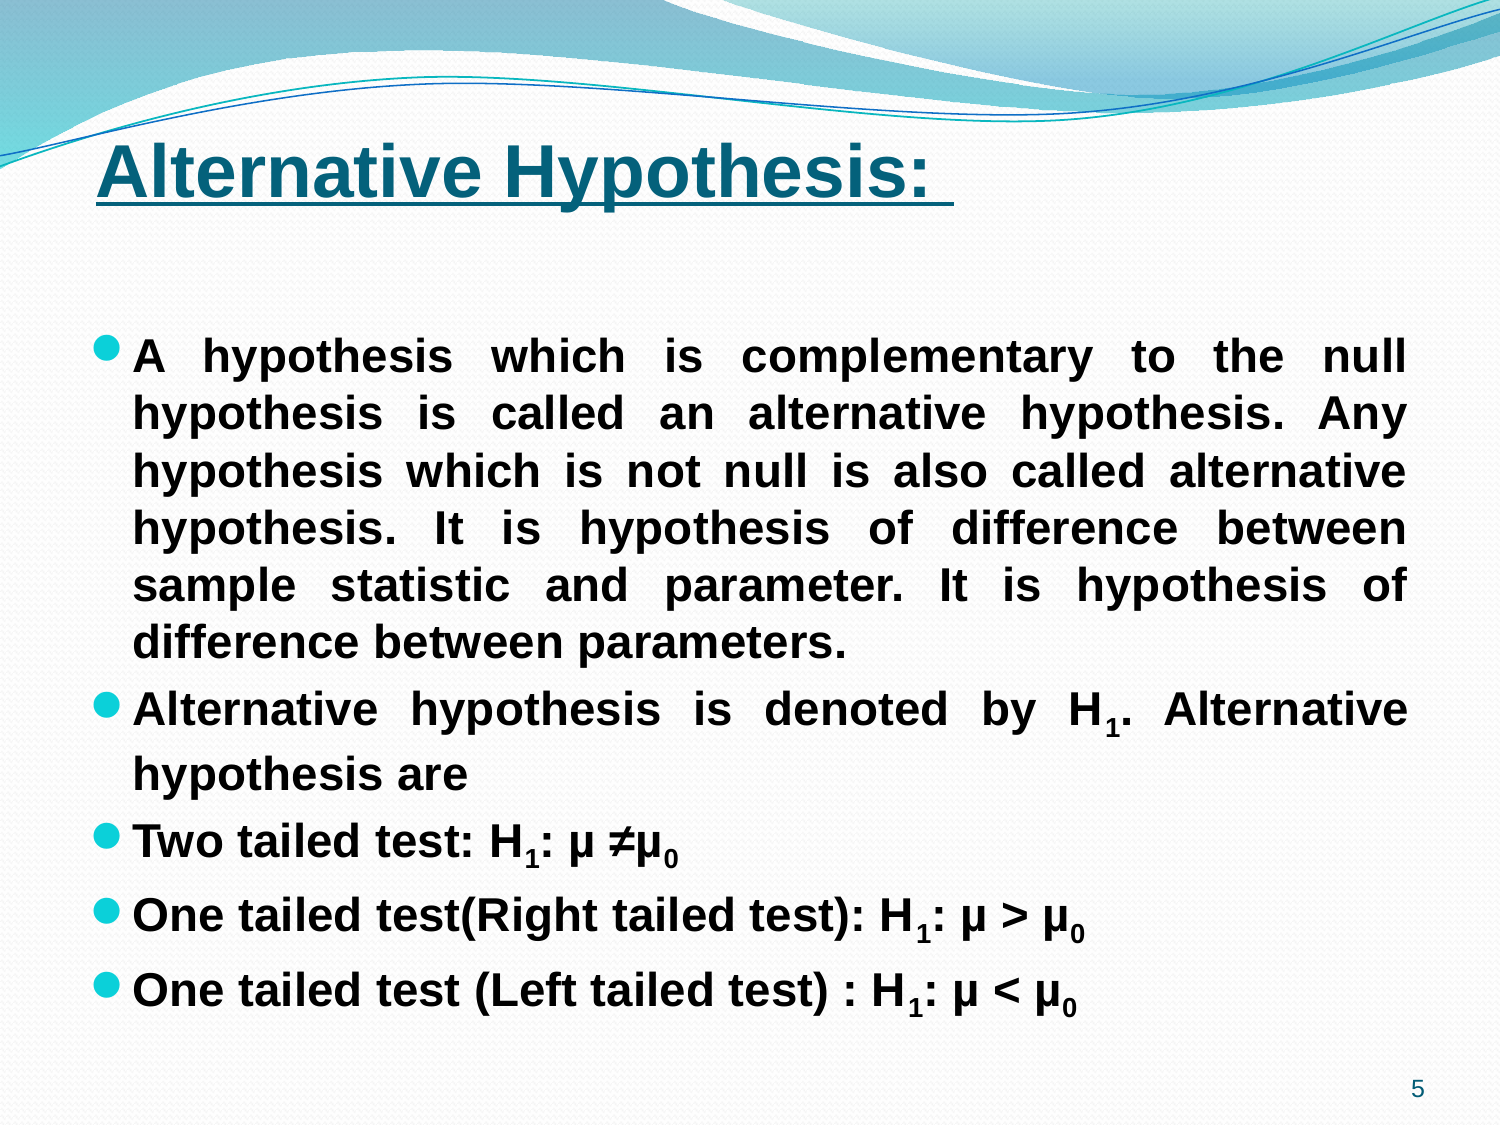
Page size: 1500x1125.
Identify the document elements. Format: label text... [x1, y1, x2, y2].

title Alternative Hypothesis: [75, 115, 1425, 303]
slide_number 5 [1299, 1042, 1425, 1103]
list A hypothesis which is complementary to the null hypothesis is called an alternative hypothesis. Any hypothesis which is not null is also called alternative hypothesis. It is hypothesis of difference between sample statistic and parameter. It is hypothesis of difference between parameters. Alternative hypothesis is denoted by H1. Alternative hypothesis are Two tailed test: H1: µ ≠µ0 One tailed test(Right tailed test): H1: µ > µ0 One tailed test (Left tailed test) : H1: µ < µ0 [75, 317, 1425, 1038]
